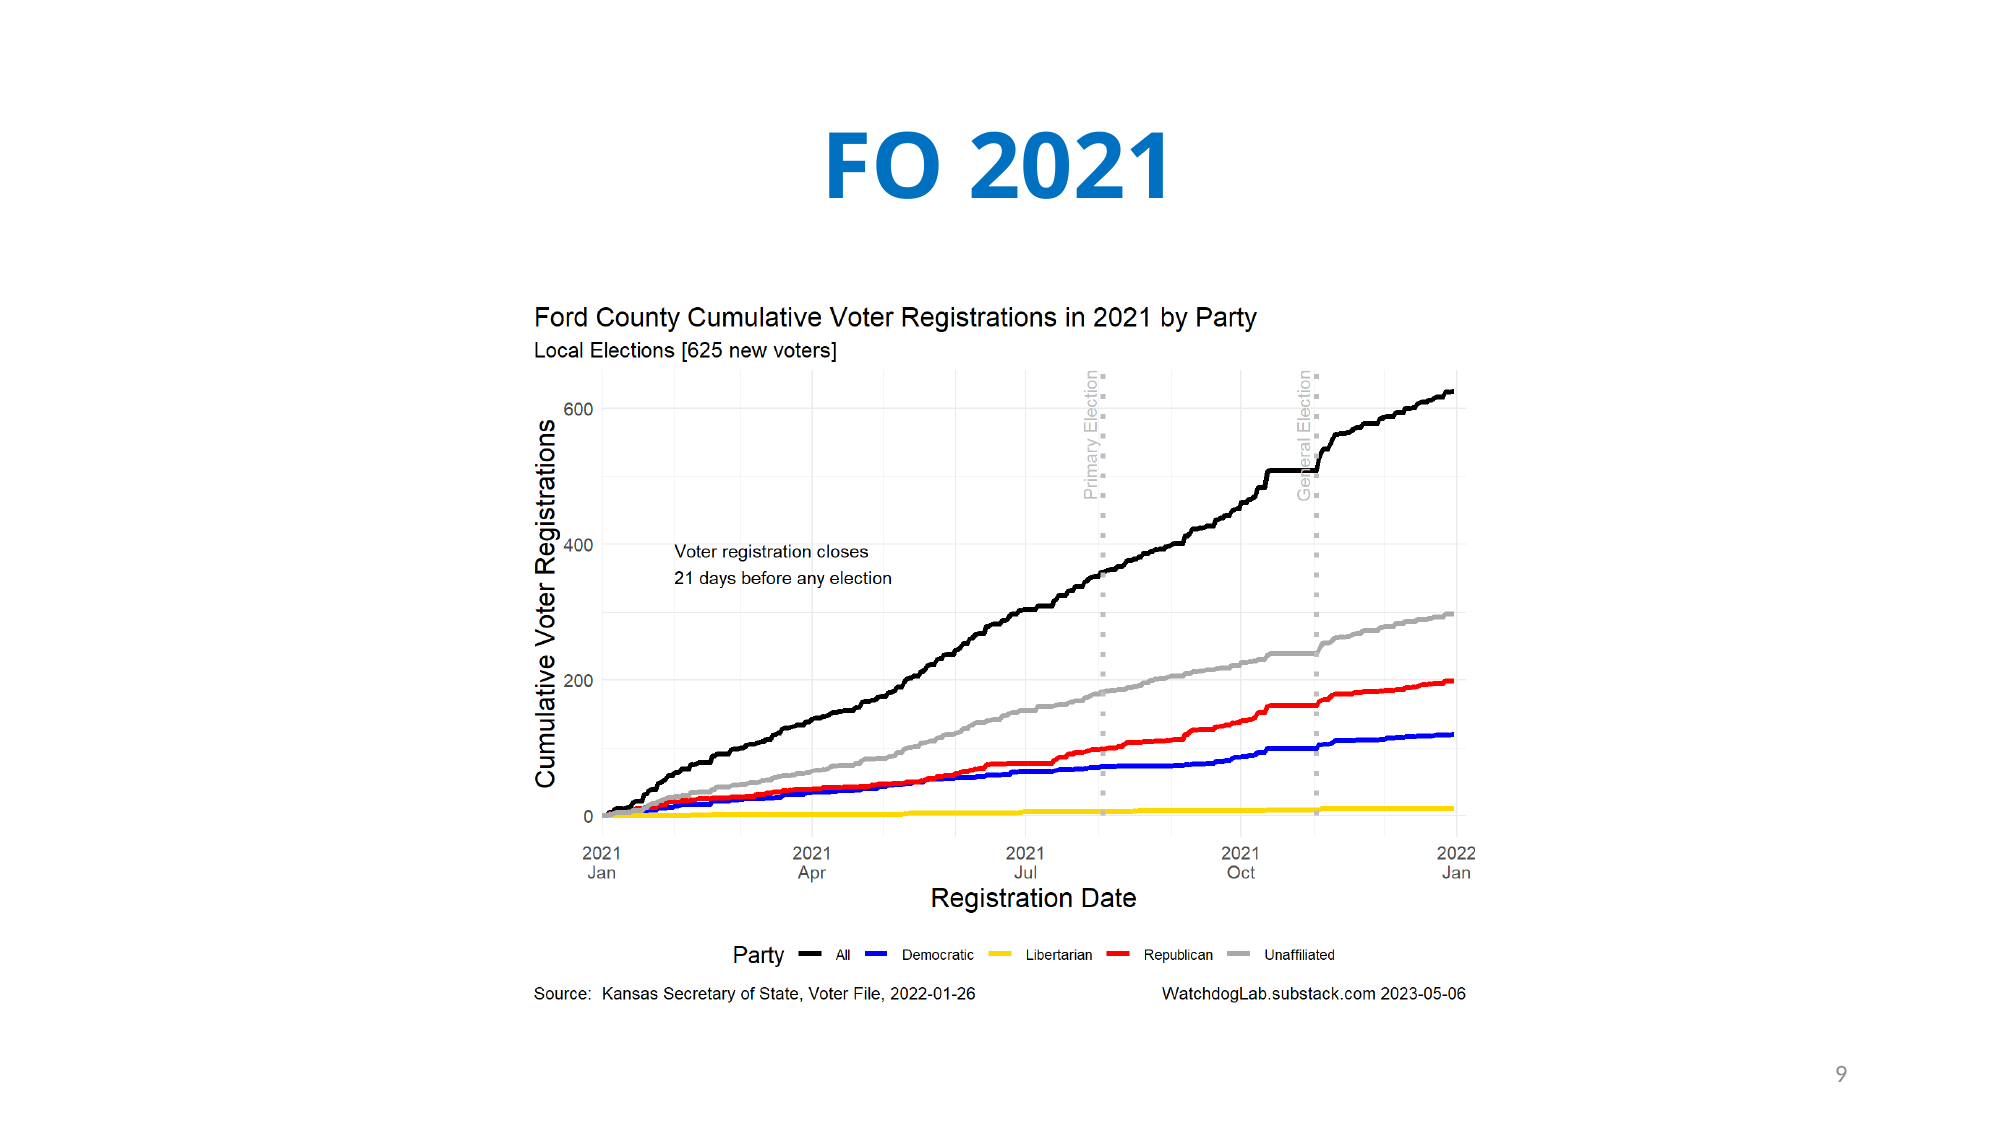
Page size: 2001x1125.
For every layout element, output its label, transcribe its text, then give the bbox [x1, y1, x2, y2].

title FO 2021 [137, 59, 1863, 278]
picture [524, 297, 1475, 1011]
slide_number ‹#› [1412, 1042, 1863, 1103]
